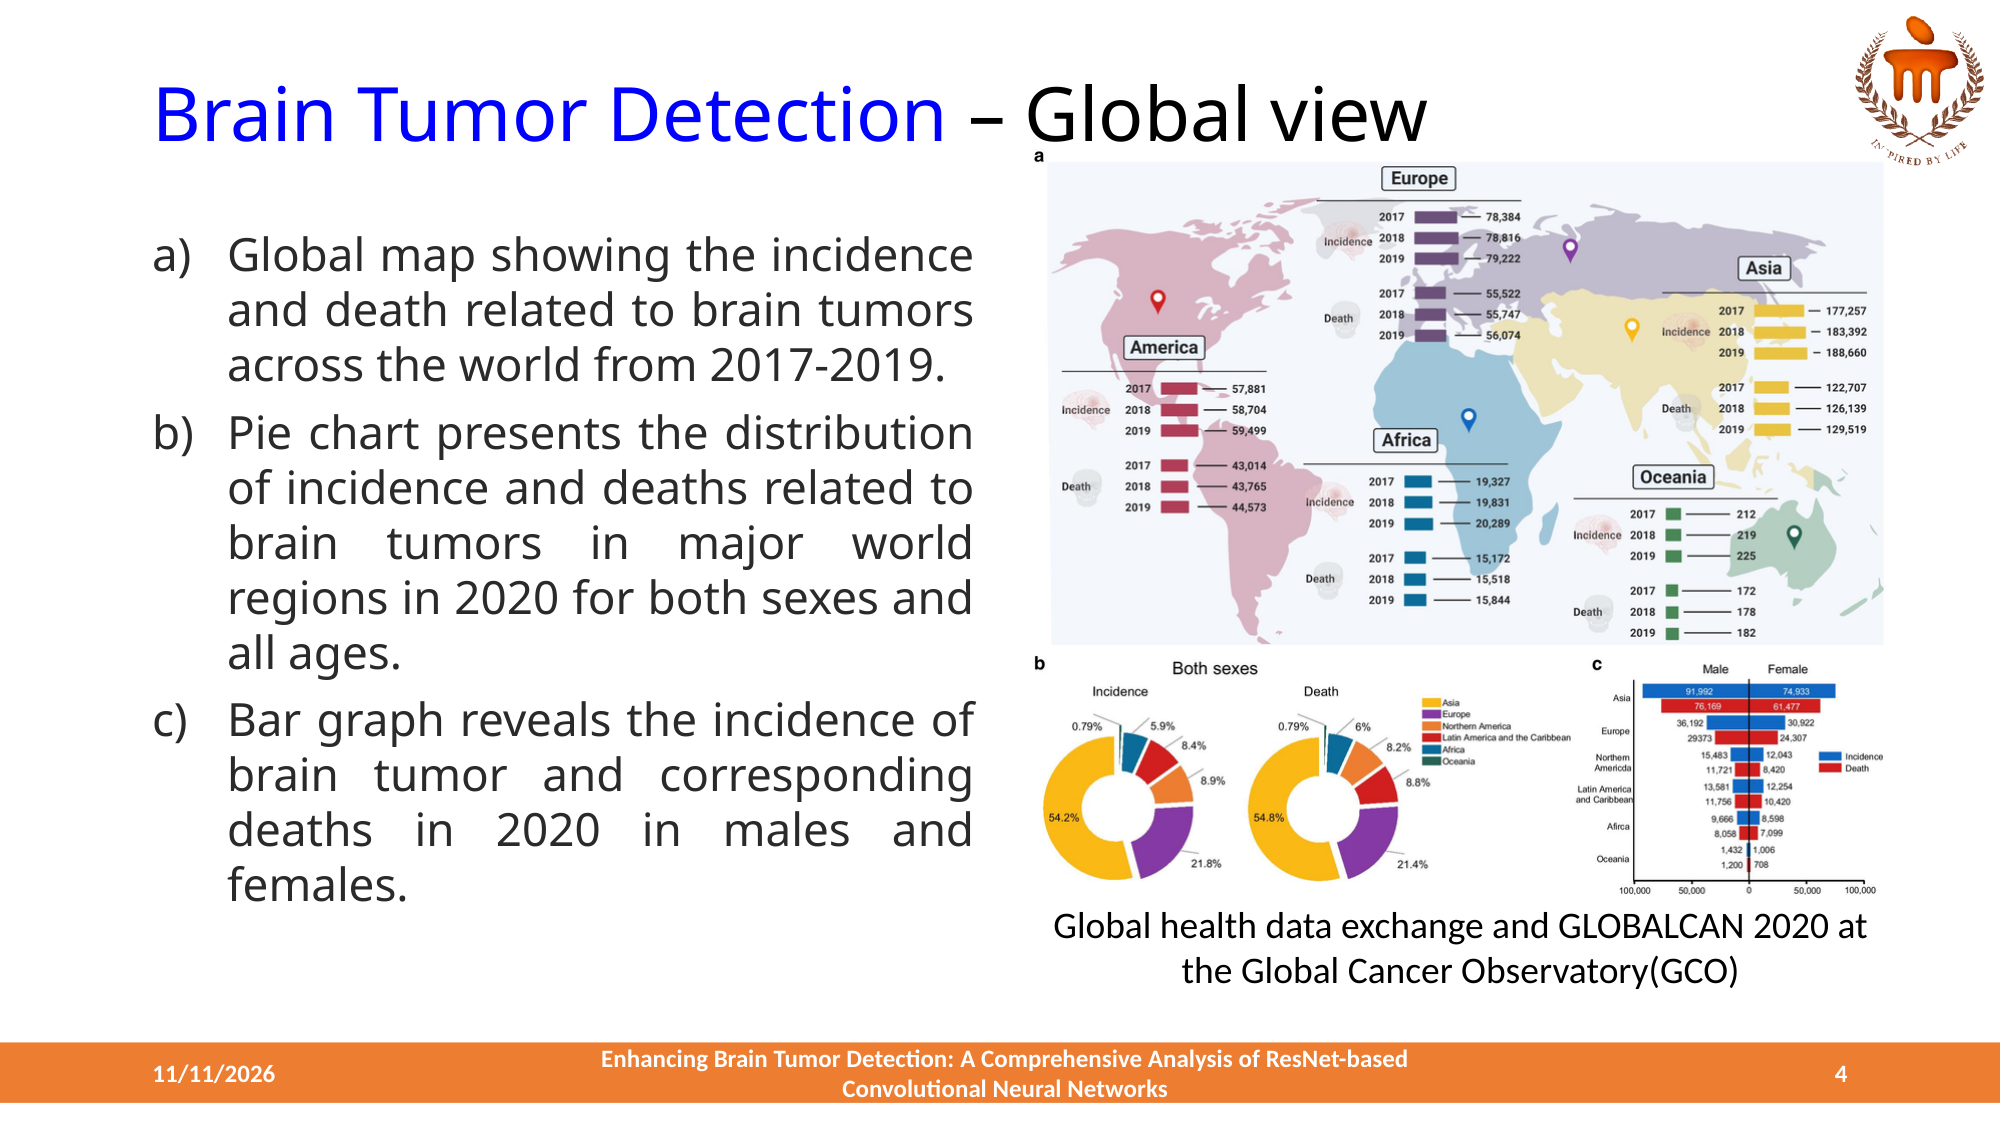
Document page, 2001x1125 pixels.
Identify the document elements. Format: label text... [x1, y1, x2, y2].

picture [1034, 16, 1984, 895]
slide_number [137, 1042, 532, 1103]
footer Enhancing Brain Tumor Detection: A Comprehensive Analysis of ResNet-based Convolutional Neural Networks [532, 1042, 1412, 1103]
slide_number 4 [1412, 1042, 1863, 1103]
text_box Global health data exchange and GLOBALCAN 2020 at the Global Cancer Observatory(GCO) [1034, 895, 1887, 999]
title Brain Tumor Detection – Global view [137, 59, 1863, 176]
text_box Global map showing the incidence and death related to brain tumors across the world from 2017-2019. Pie chart presents the distribution of incidence and deaths related to brain tumors in major world regions in 2020 for both sexes and all ages. Bar graph reveals the incidence of brain tumor and corresponding deaths in 2020 in males and females. [137, 218, 990, 919]
